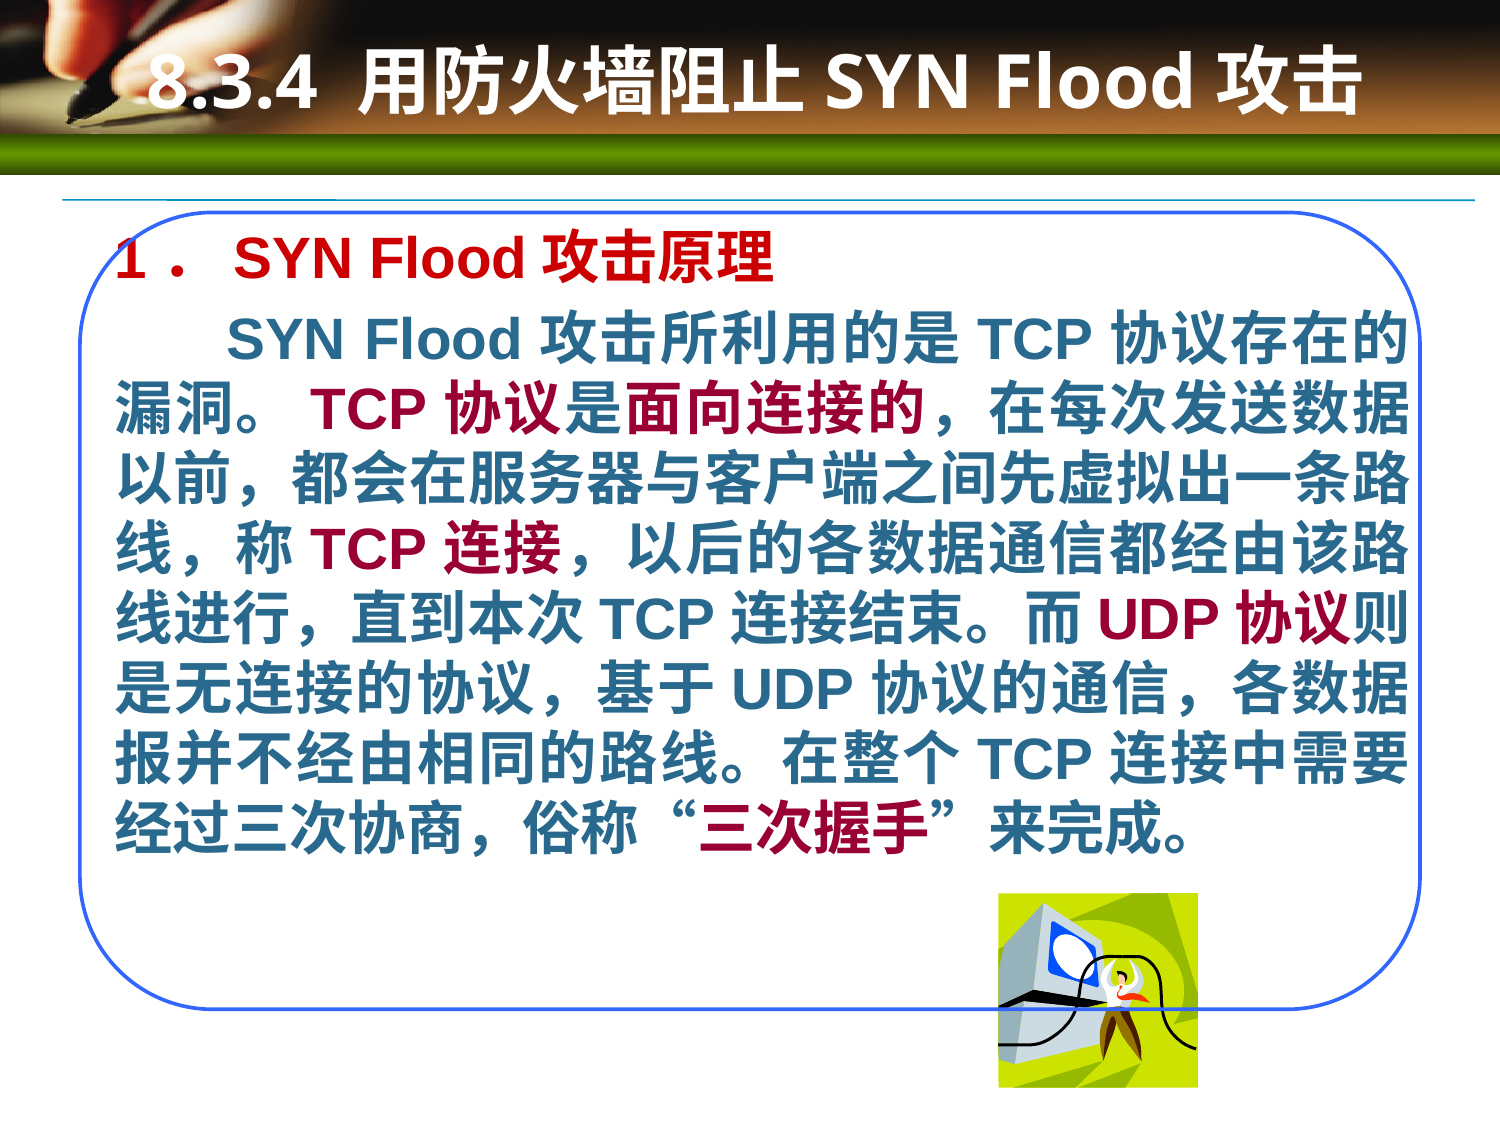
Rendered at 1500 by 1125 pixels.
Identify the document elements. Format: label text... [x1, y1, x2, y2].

text_box 8.3.4 用防火墙阻止SYN Flood攻击 [87, 32, 1425, 125]
text_box 1．SYN Flood攻击原理 SYN Flood攻击所利用的是TCP协议存在的漏洞。TCP协议是面向连接的，在每次发送数据以前，都会在服务器与客户端之间先虚拟出一条路线，称TCP连接，以后的各数据通信都经由该路线进行，直到本次TCP连接结束。而UDP协议则是无连接的协议，基于UDP协议的通信，各数据报并不经由相同的路线。在整个TCP连接中需要经过三次协商，俗称“三次握手”来完成。 [1300, 212, 1425, 988]
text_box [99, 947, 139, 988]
text_box 1．SYN Flood攻击原理 SYN Flood攻击所利用的是TCP协议存在的漏洞。TCP协议是面向连接的，在每次发送数据以前，都会在服务器与客户端之间先虚拟出一条路线，称TCP连接，以后的各数据通信都经由该路线进行，直到本次TCP连接结束。而UDP协议则是无连接的协议，基于UDP协议的通信，各数据报并不经由相同的路线。在整个TCP连接中需要经过三次协商，俗称“三次握手”来完成。 [99, 212, 200, 275]
picture [0, 0, 1500, 134]
picture [997, 892, 1199, 1088]
text_box [79, 212, 1420, 1010]
